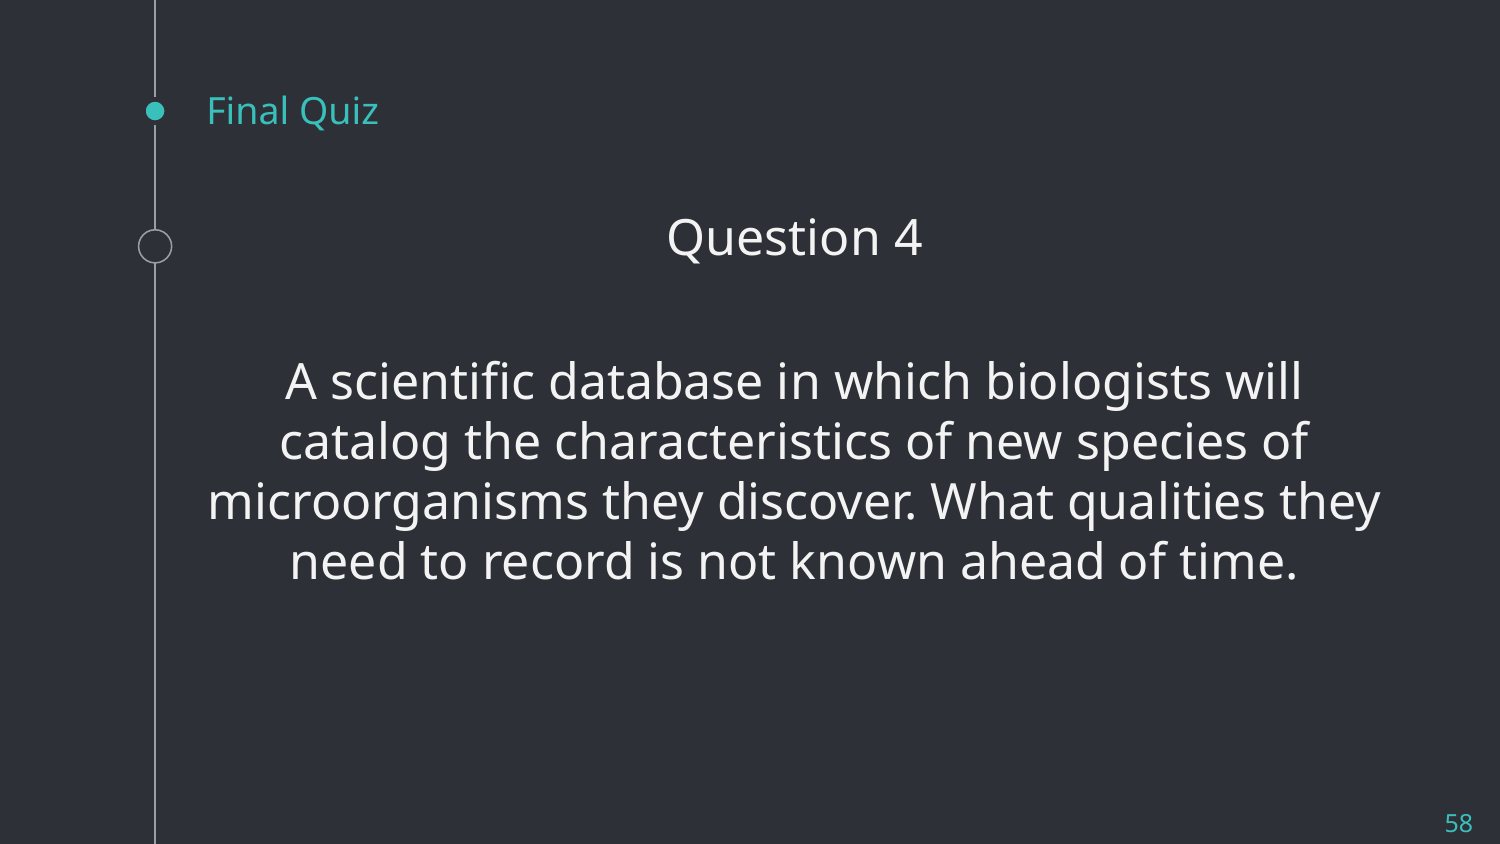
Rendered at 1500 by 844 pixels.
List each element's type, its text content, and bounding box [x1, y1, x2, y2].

list Question 4 A scientific database in which biologists will catalog the characteristics of new species of microorganisms they discover. What qualities they need to record is not known ahead of time. [191, 189, 1399, 802]
slide_number 58 [1398, 792, 1489, 844]
title Final Quiz [191, 90, 1317, 147]
